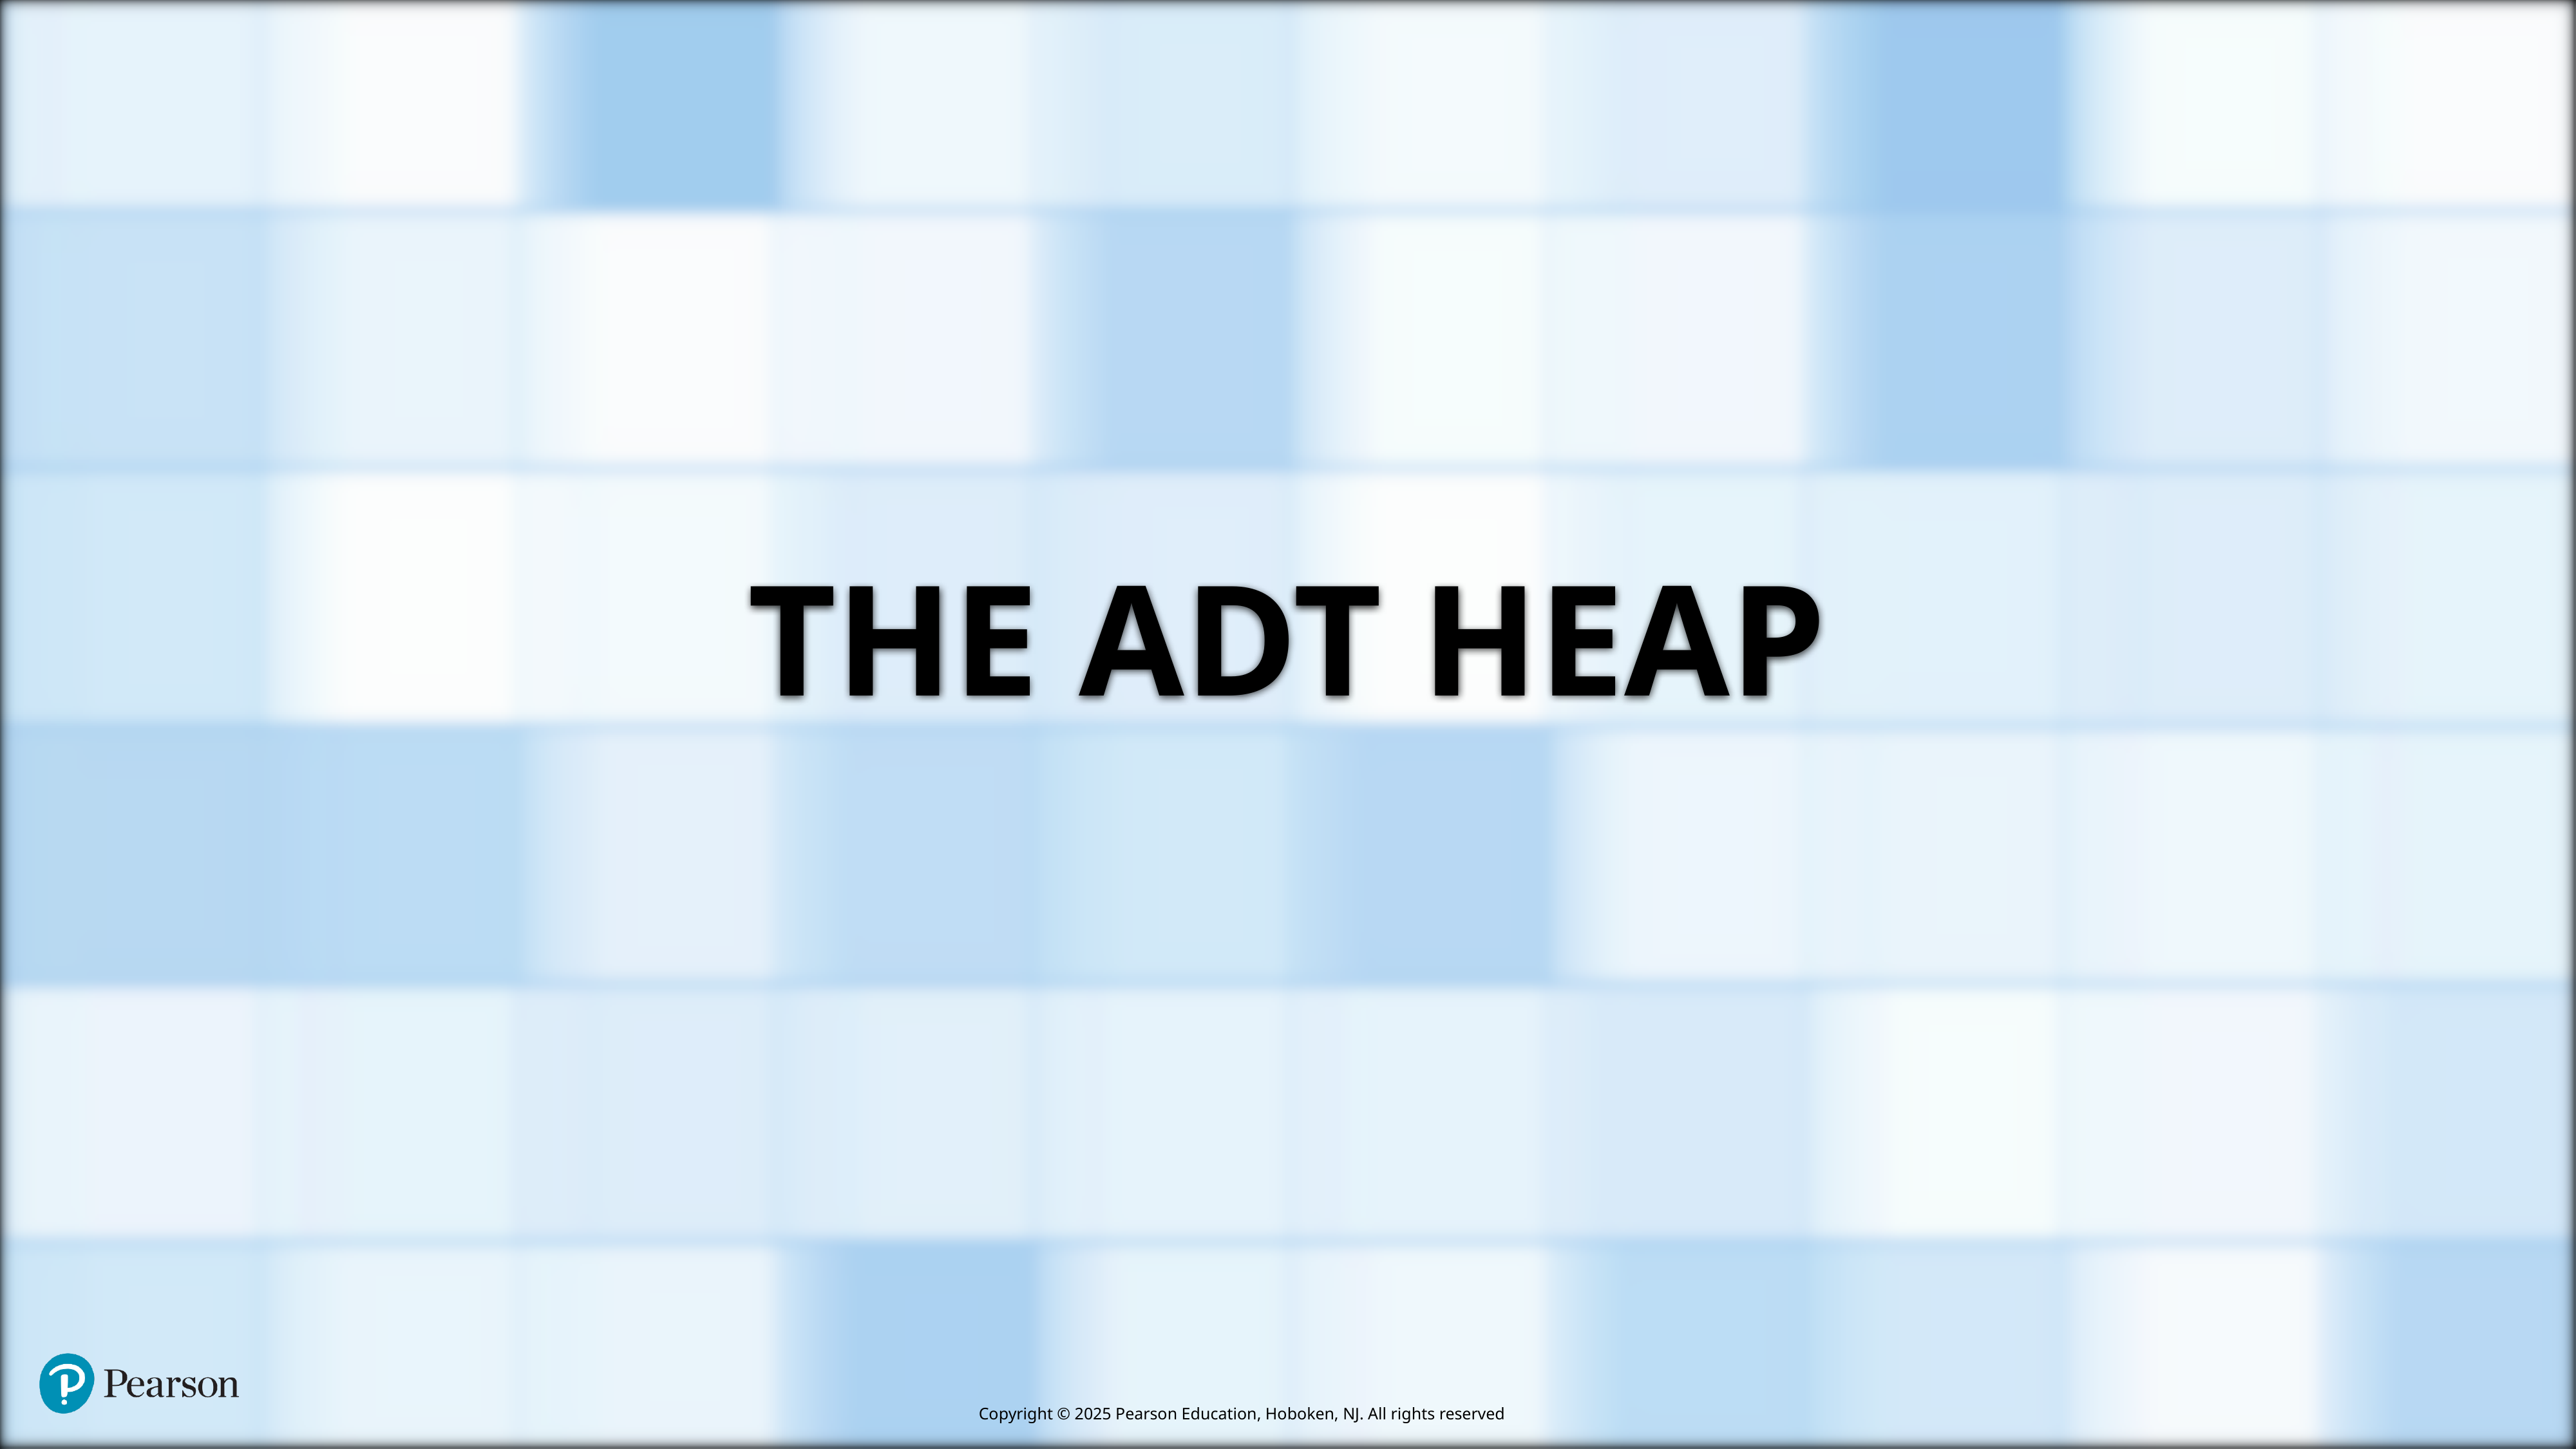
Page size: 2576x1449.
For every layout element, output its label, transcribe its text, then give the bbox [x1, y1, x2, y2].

picture [0, 0, 2576, 1449]
title the ADT Heap [285, 245, 2289, 735]
